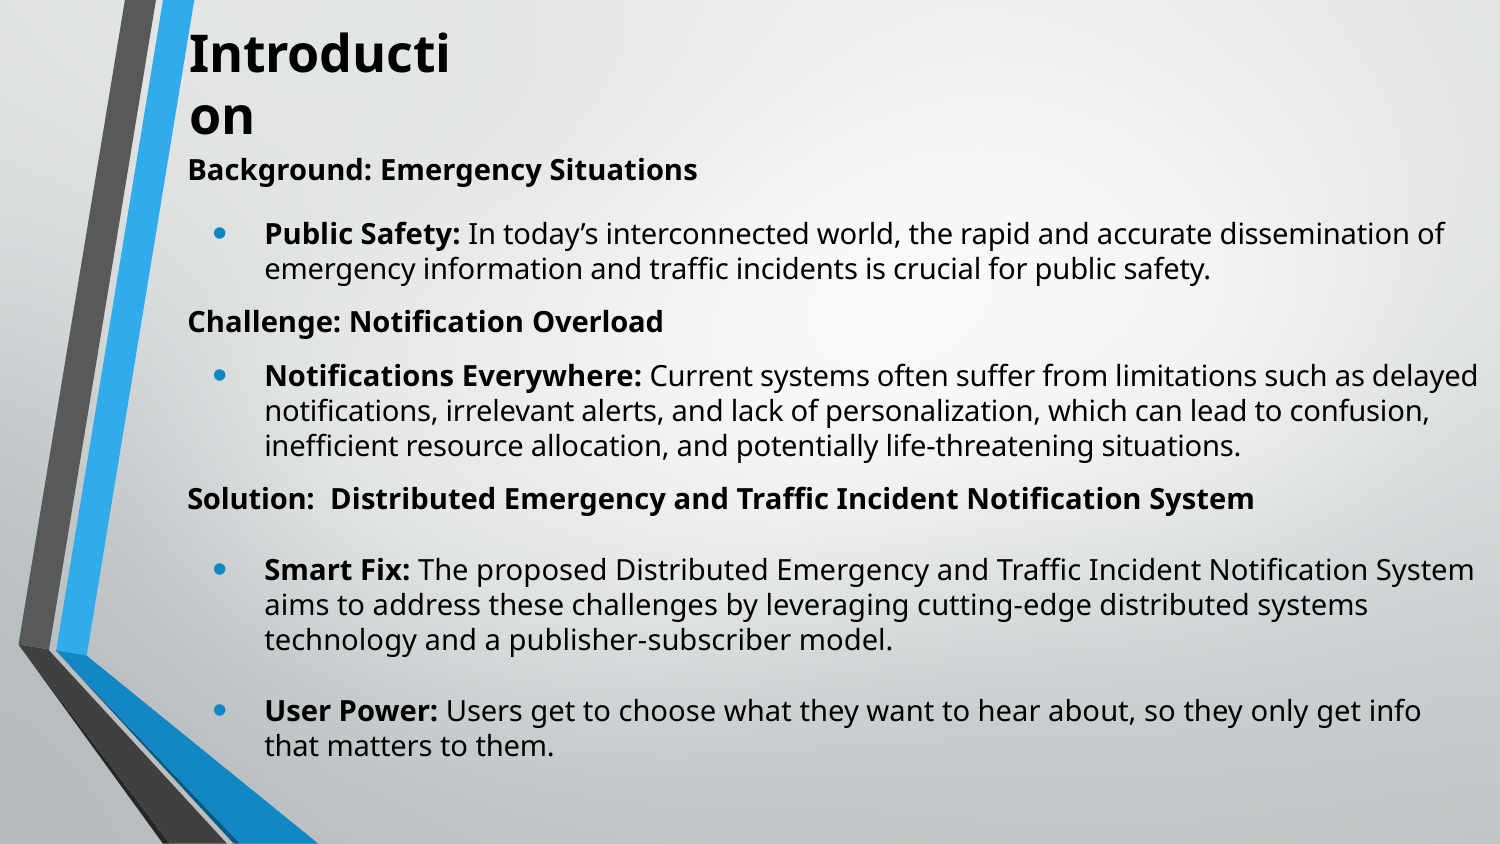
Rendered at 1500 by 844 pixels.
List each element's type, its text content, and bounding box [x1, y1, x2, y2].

text_box Introduction [187, 17, 477, 145]
list Background: Emergency Situations Public Safety: In today’s interconnected world, the rapid and accurate dissemination of emergency information and traffic incidents is crucial for public safety. Challenge: Notification Overload Notifications Everywhere: Current systems often suffer from limitations such as delayed notifications, irrelevant alerts, and lack of personalization, which can lead to confusion, inefficient resource allocation, and potentially life-threatening situations. Solution: Distributed Emergency and Traffic Incident Notification System Smart Fix: The proposed Distributed Emergency and Traffic Incident Notification System aims to address these challenges by leveraging cutting-edge distributed systems technology and a publisher-subscriber model. User Power: Users get to choose what they want to hear about, so they only get info that matters to them. [187, 138, 1482, 763]
